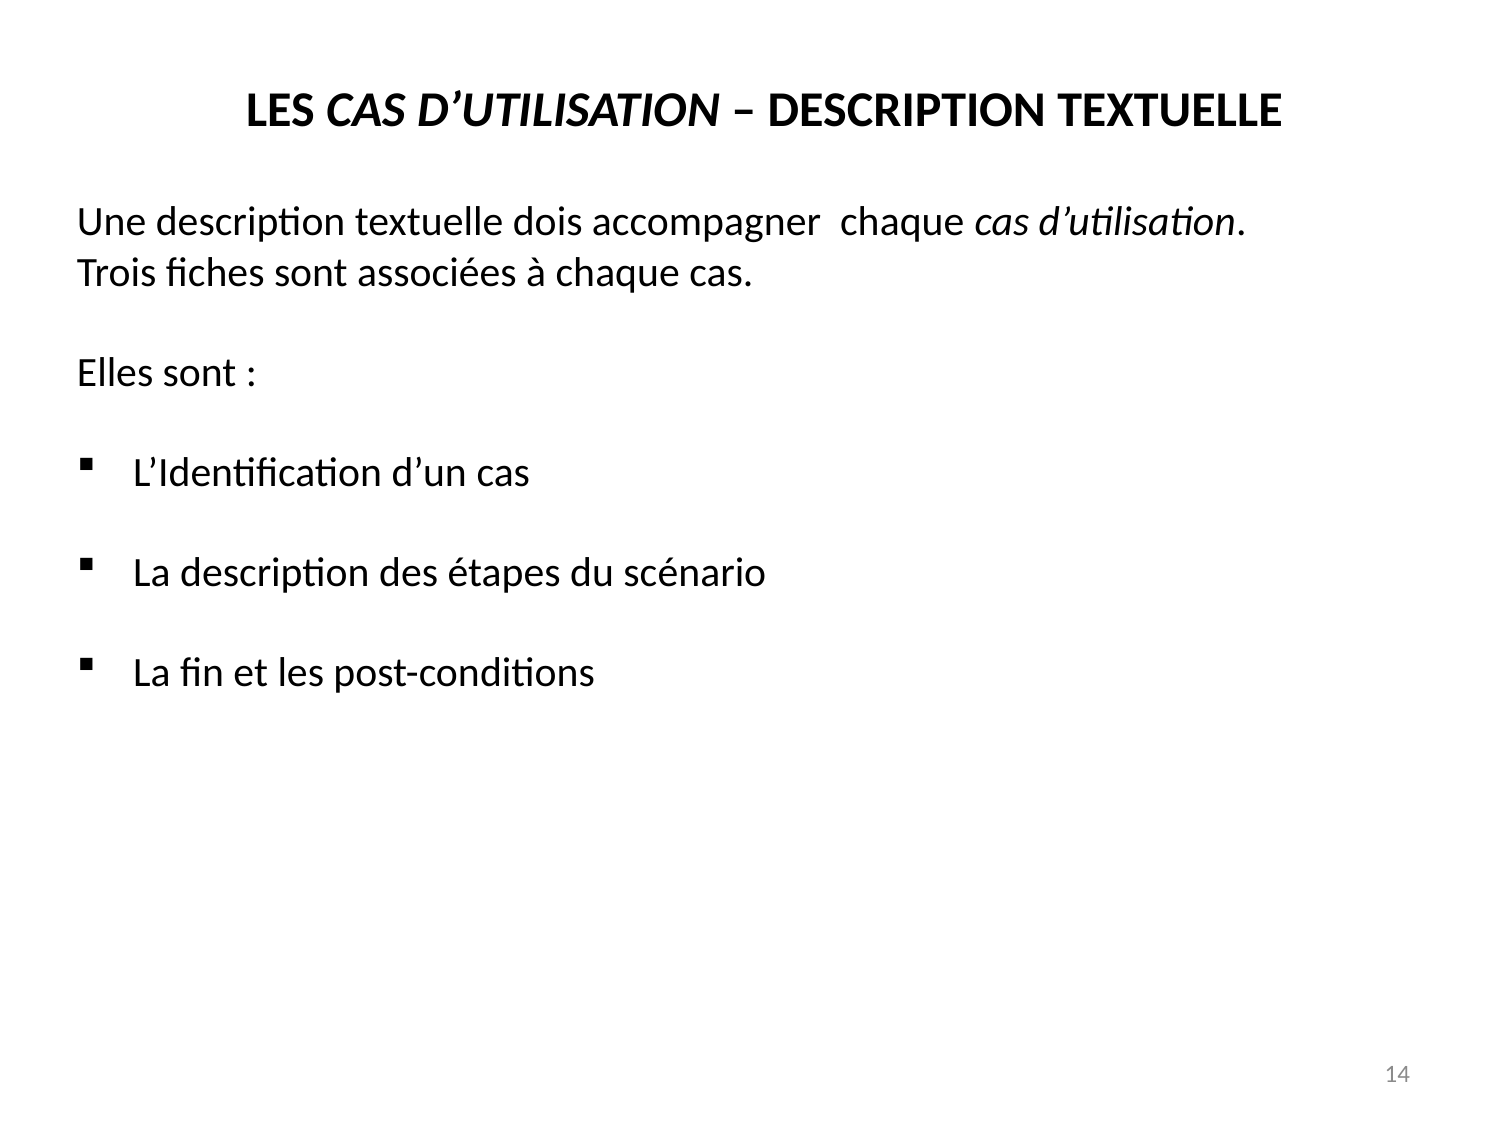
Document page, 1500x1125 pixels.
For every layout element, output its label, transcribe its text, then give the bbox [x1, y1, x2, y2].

text_box Une description textuelle dois accompagner chaque cas d’utilisation. Trois fiches sont associées à chaque cas. Elles sont : L’Identification d’un cas La description des étapes du scénario La fin et les post-conditions [62, 186, 1439, 702]
slide_number 14 [1074, 1042, 1425, 1103]
text_box LES CAS D’UTILISATION – DESCRIPTION TEXTUELLE [83, 68, 1446, 144]
